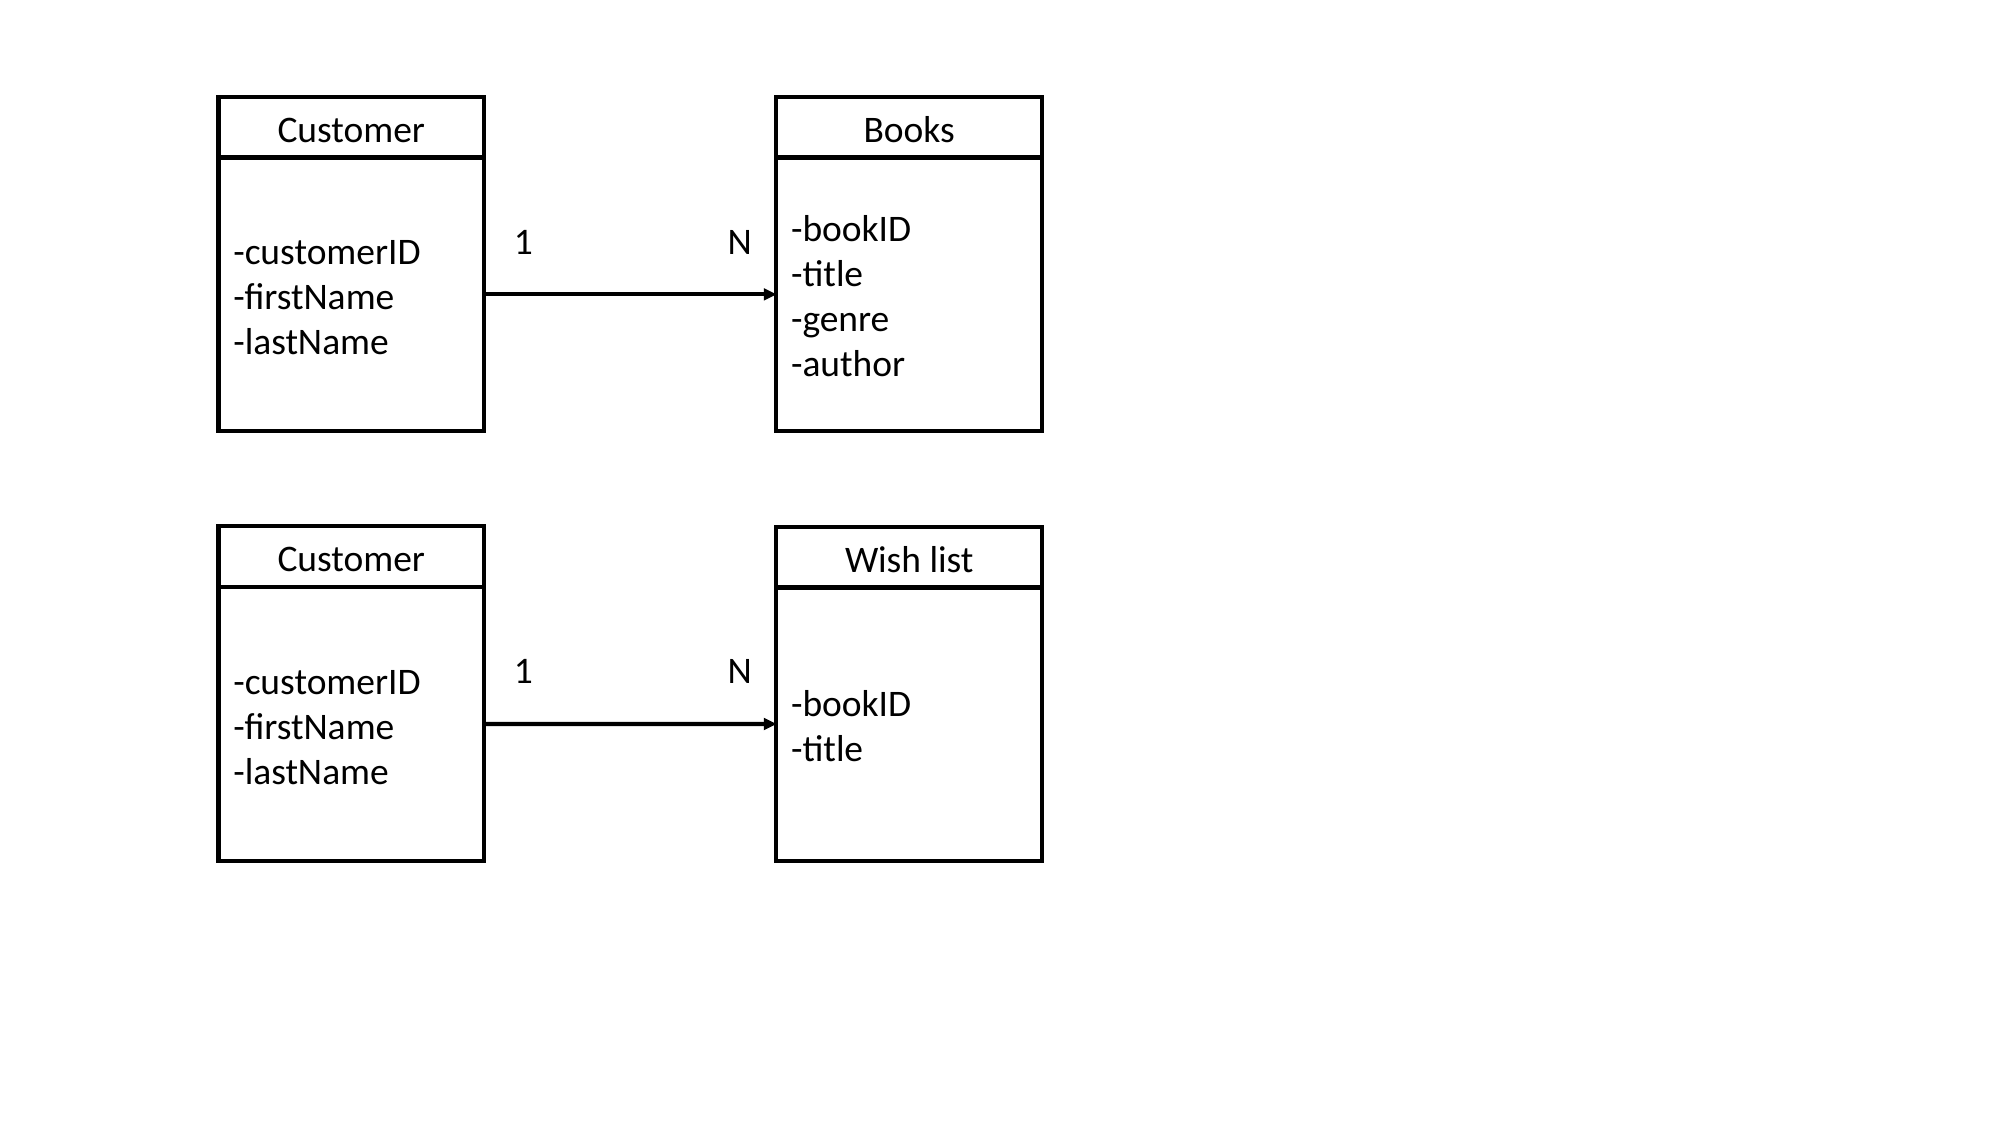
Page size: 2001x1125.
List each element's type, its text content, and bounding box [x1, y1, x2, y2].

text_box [776, 526, 1043, 861]
text_box 1 [499, 209, 548, 269]
text_box N [712, 638, 767, 699]
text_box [218, 96, 485, 432]
text_box 1 [499, 638, 548, 699]
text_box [218, 526, 485, 861]
text_box N [712, 209, 767, 269]
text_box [776, 96, 1043, 432]
